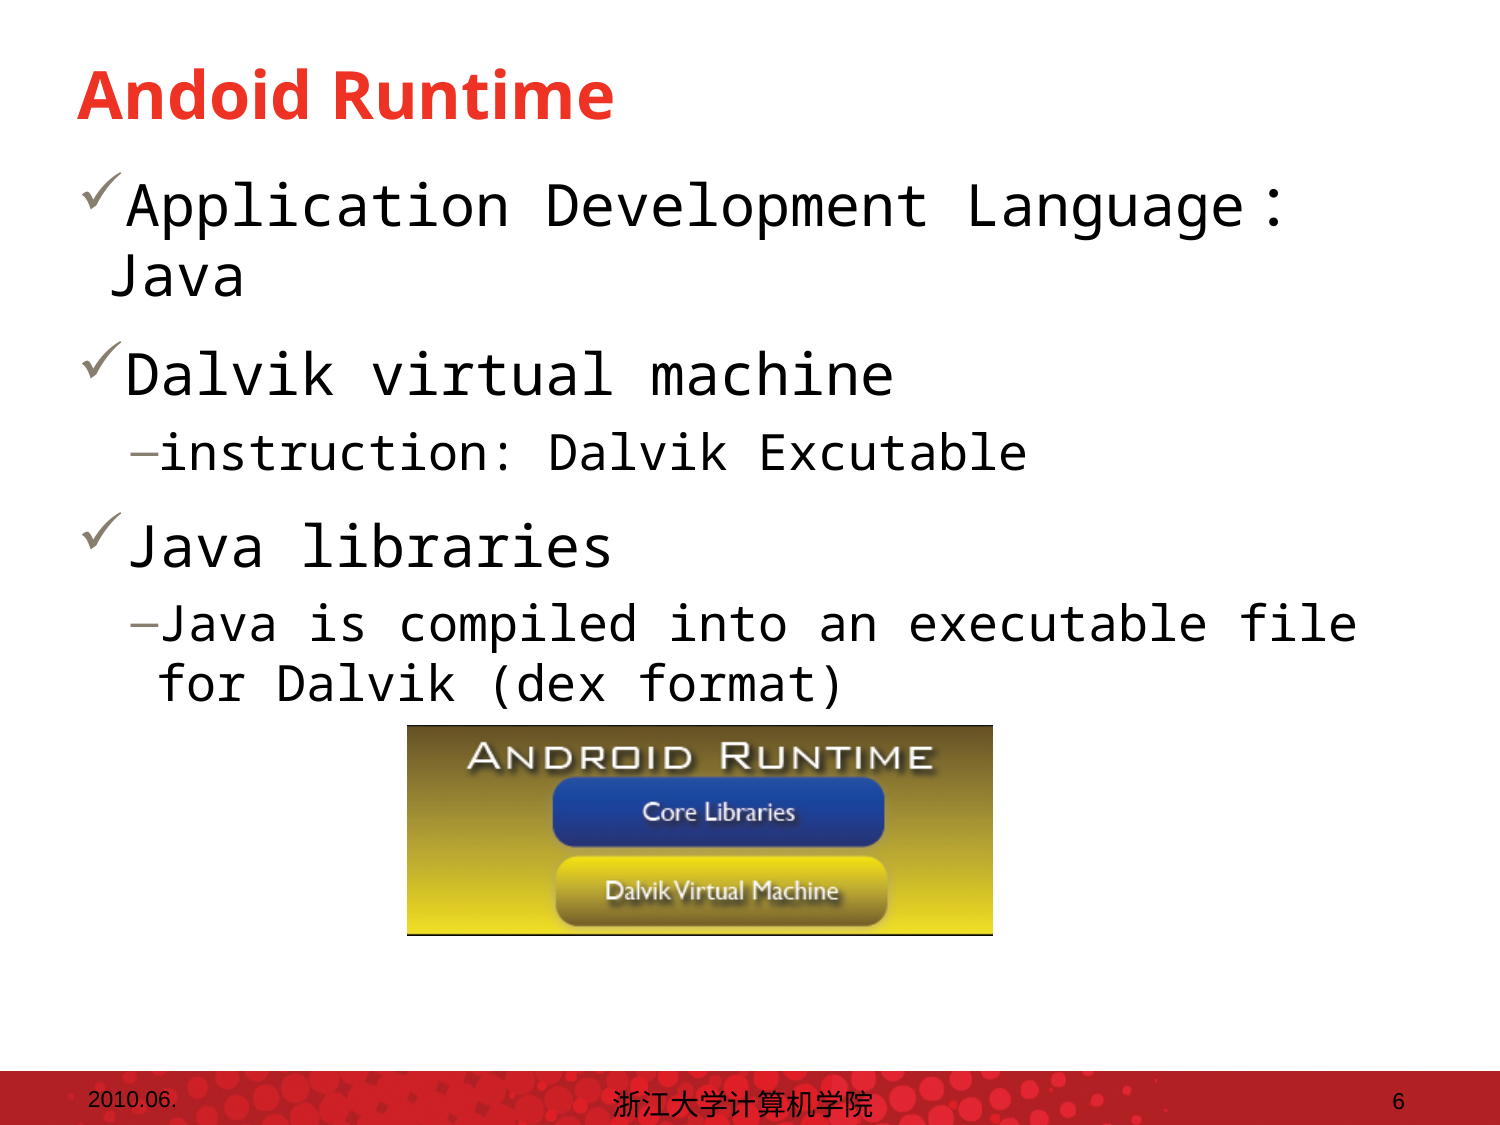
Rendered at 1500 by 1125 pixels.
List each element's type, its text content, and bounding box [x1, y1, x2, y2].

picture [407, 725, 994, 937]
footer 浙江大学计算机学院 [428, 1078, 1058, 1115]
slide_number 6 [1069, 1078, 1421, 1115]
picture [0, 1071, 1500, 1125]
slide_number 2010.06. [72, 1076, 424, 1113]
title Andoid Runtime [62, 44, 1413, 138]
list Application Development Language：Java Dalvik virtual machine instruction: Dalvik Excutable Java libraries Java is compiled into an executable file for Dalvik (dex format) [62, 160, 1413, 1012]
